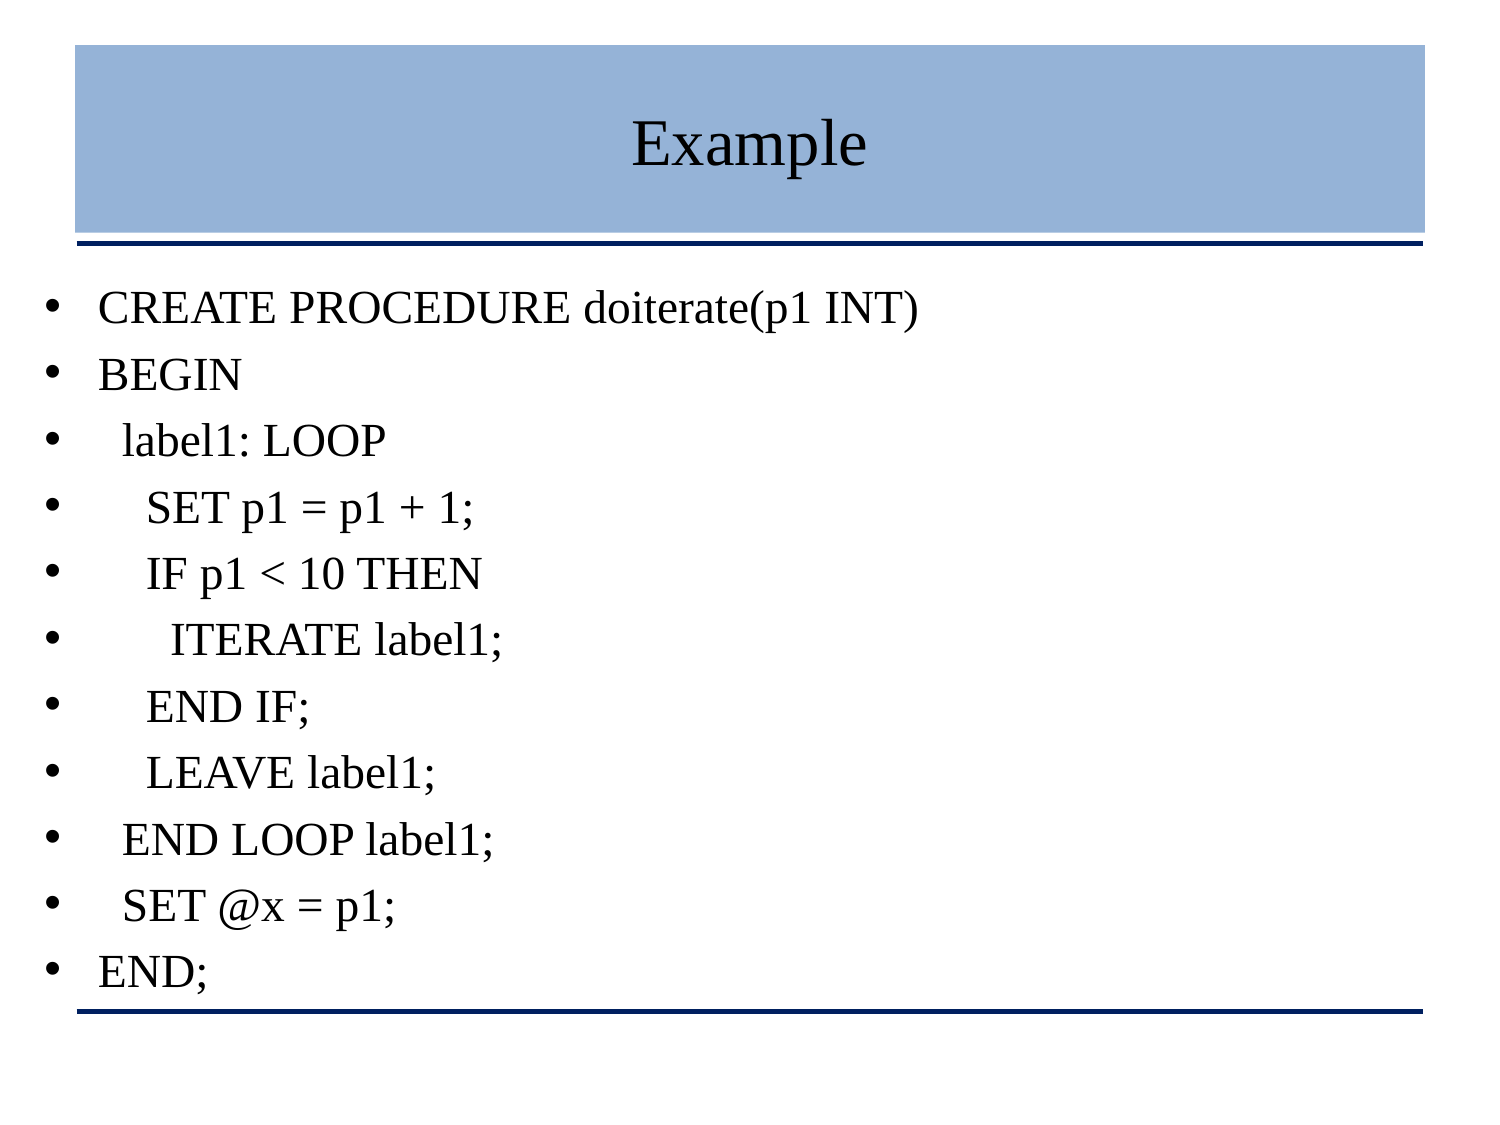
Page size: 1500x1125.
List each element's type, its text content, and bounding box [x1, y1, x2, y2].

list CREATE PROCEDURE doiterate(p1 INT) BEGIN label1: LOOP SET p1 = p1 + 1; IF p1 < 10 THEN ITERATE label1; END IF; LEAVE label1; END LOOP label1; SET @x = p1; END; [29, 268, 1425, 1012]
title Example [75, 45, 1425, 233]
